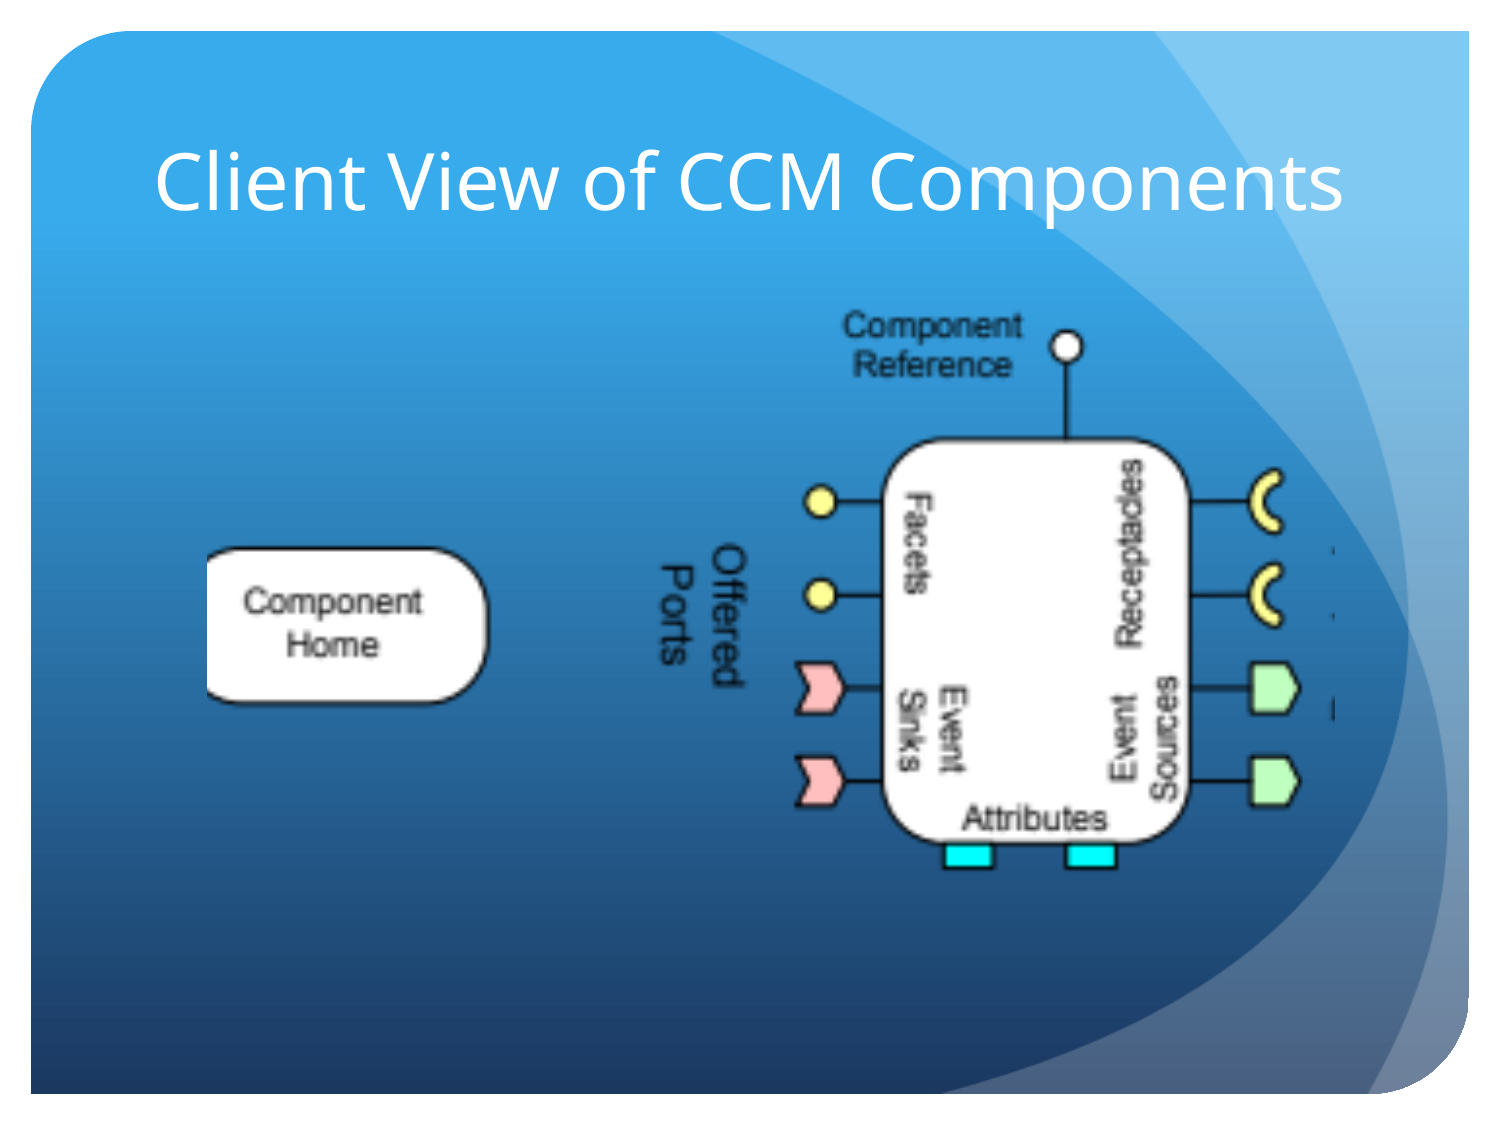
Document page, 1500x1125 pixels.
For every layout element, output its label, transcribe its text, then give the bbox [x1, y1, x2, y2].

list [206, 264, 1335, 891]
title Client View of CCM Components [127, 62, 1372, 234]
picture [24, 30, 1473, 1094]
